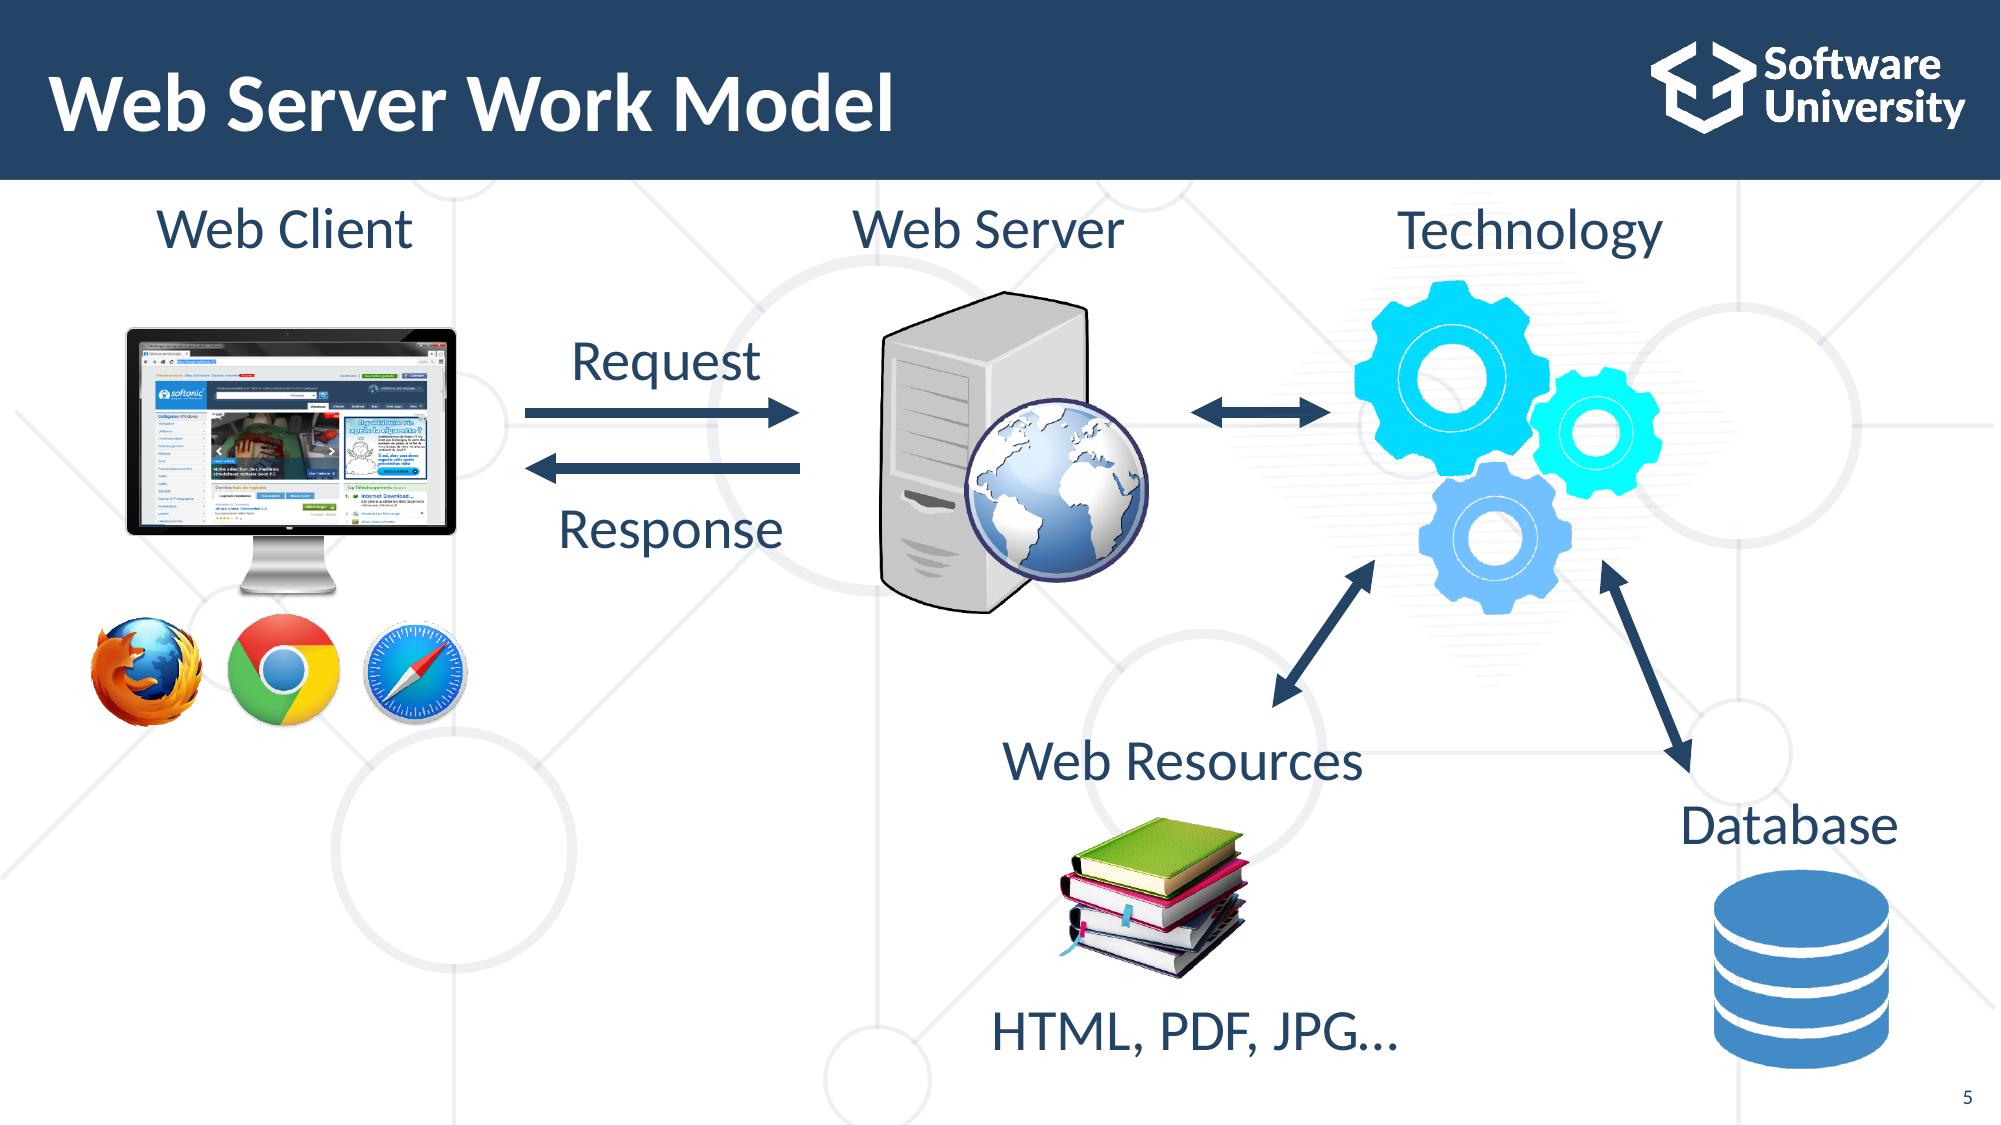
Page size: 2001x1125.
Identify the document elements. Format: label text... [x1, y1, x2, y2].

picture [1651, 41, 1966, 134]
picture [879, 291, 1149, 614]
text_box Response [543, 482, 813, 568]
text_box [1602, 559, 1690, 774]
text_box Web Client [141, 182, 454, 268]
picture [125, 327, 458, 601]
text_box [1271, 559, 1376, 709]
text_box Web Server [837, 183, 1150, 268]
picture [87, 613, 206, 732]
text_box Request [556, 314, 800, 400]
picture [356, 613, 474, 730]
picture [1221, 173, 1746, 697]
picture [219, 606, 347, 734]
title Web Server Work Model [31, 6, 1603, 189]
text_box Technology [1382, 183, 1465, 247]
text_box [976, 714, 1426, 1071]
slide_number 5 [1927, 1067, 1989, 1117]
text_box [1664, 778, 1938, 1078]
text_box Technology [1487, 183, 1696, 269]
